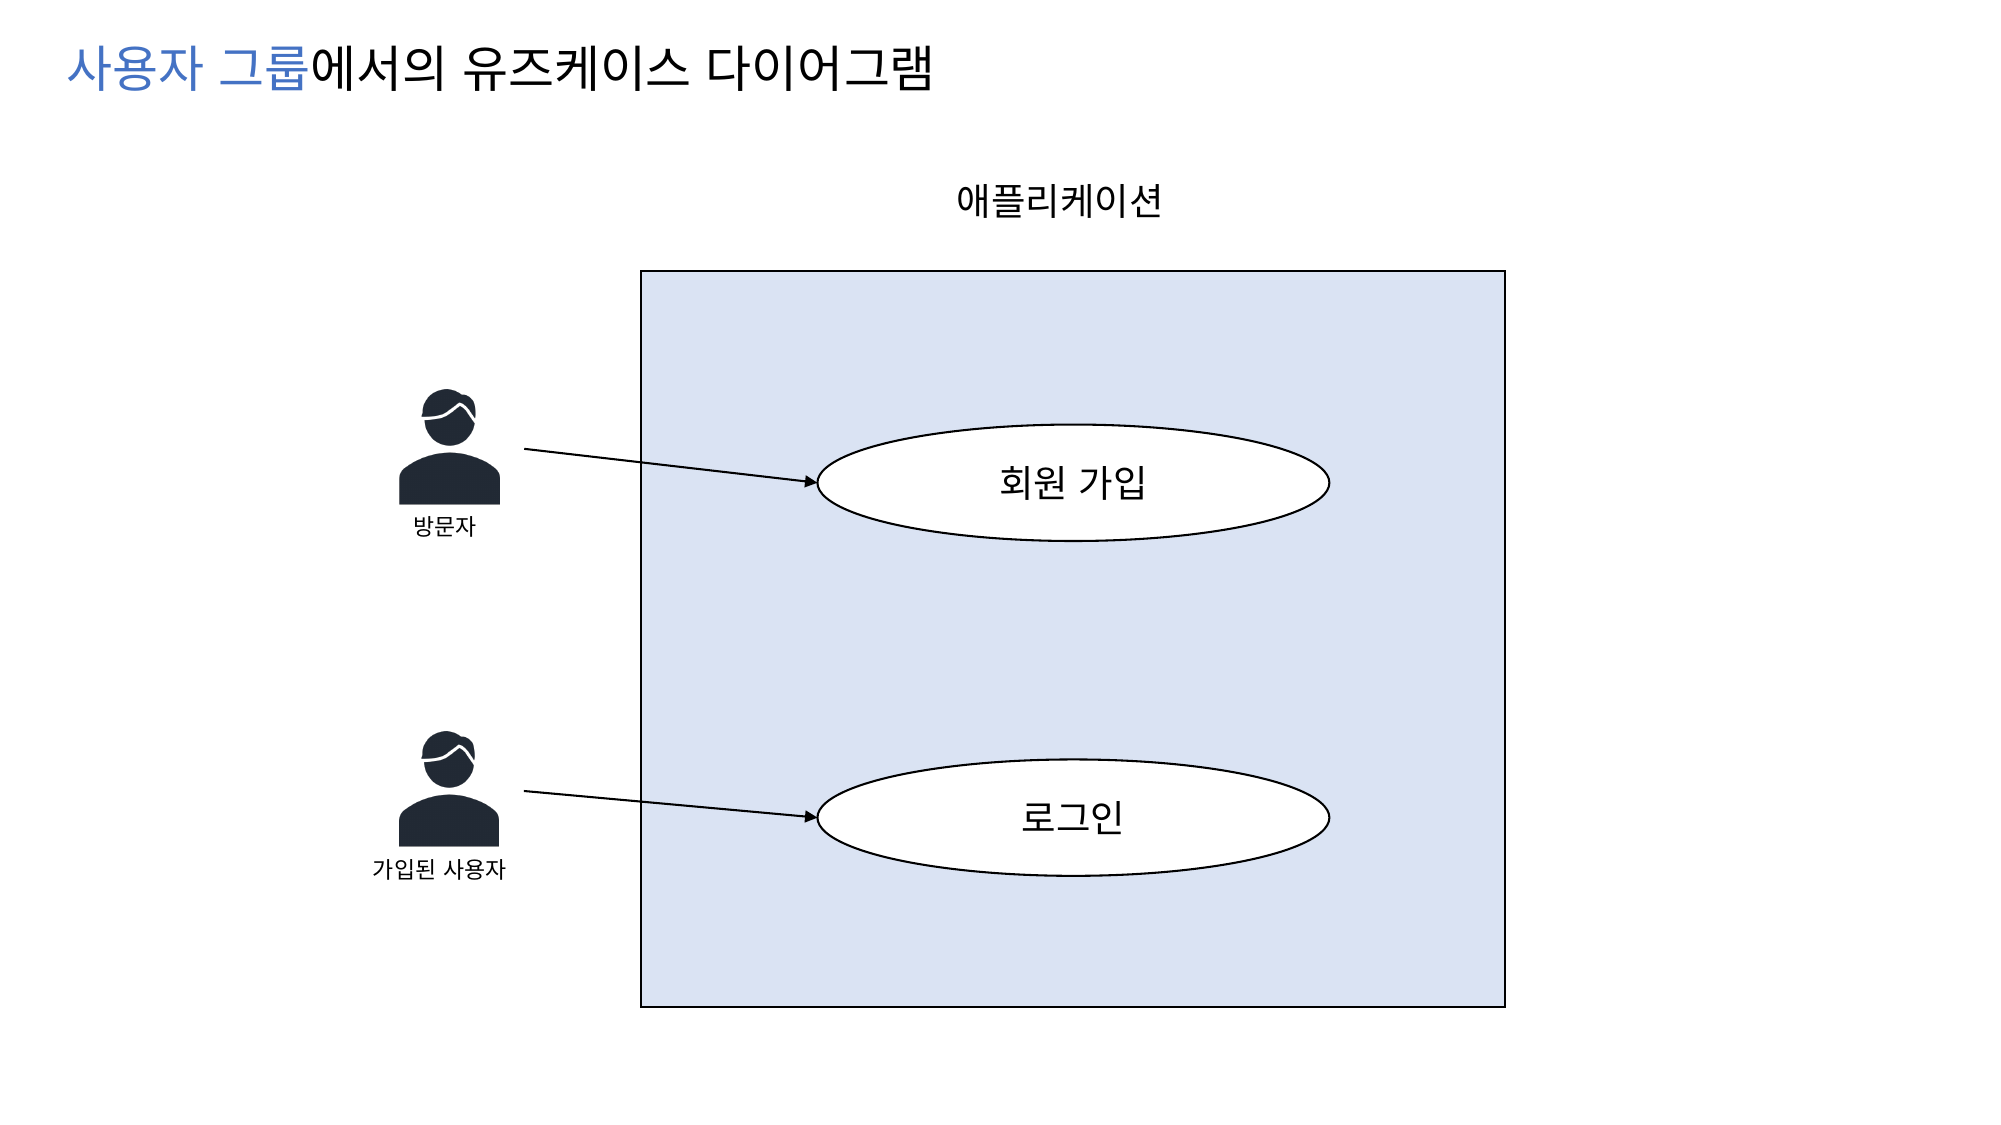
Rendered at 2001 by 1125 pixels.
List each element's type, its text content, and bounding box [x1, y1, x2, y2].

text_box [640, 270, 1506, 1008]
text_box 회원 가입 [816, 423, 1331, 543]
text_box 사용자 그룹에서의 유즈케이스 다이어그램 [51, 30, 1048, 106]
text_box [524, 448, 818, 483]
text_box 애플리케이션 [941, 170, 1205, 231]
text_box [358, 713, 541, 893]
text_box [523, 791, 818, 818]
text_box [374, 371, 525, 550]
text_box 로그인 [816, 758, 1331, 877]
